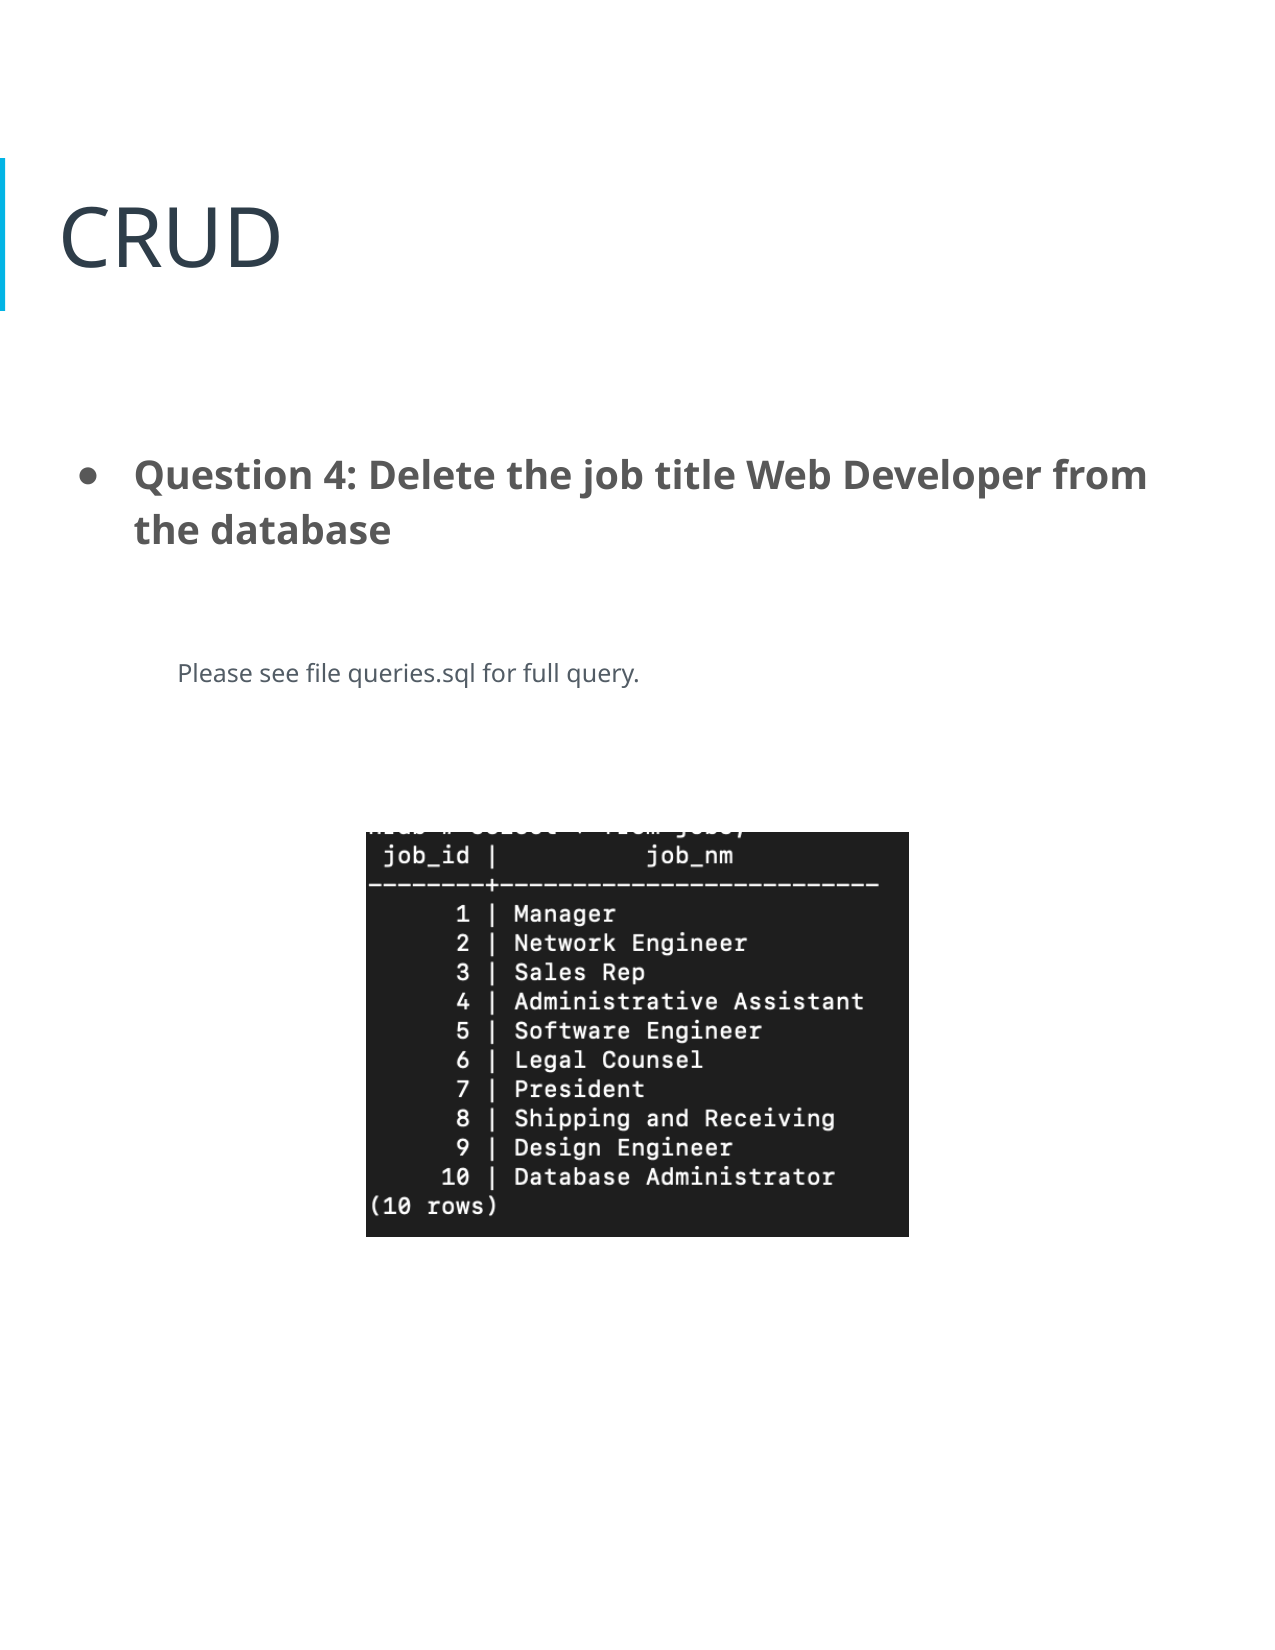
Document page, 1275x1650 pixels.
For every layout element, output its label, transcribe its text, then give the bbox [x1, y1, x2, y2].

list Question 4: Delete the job title Web Developer from the database Please see file queries.sql for full query. [42, 346, 1233, 1617]
title CRUD [42, 142, 1233, 327]
picture [366, 832, 909, 1237]
